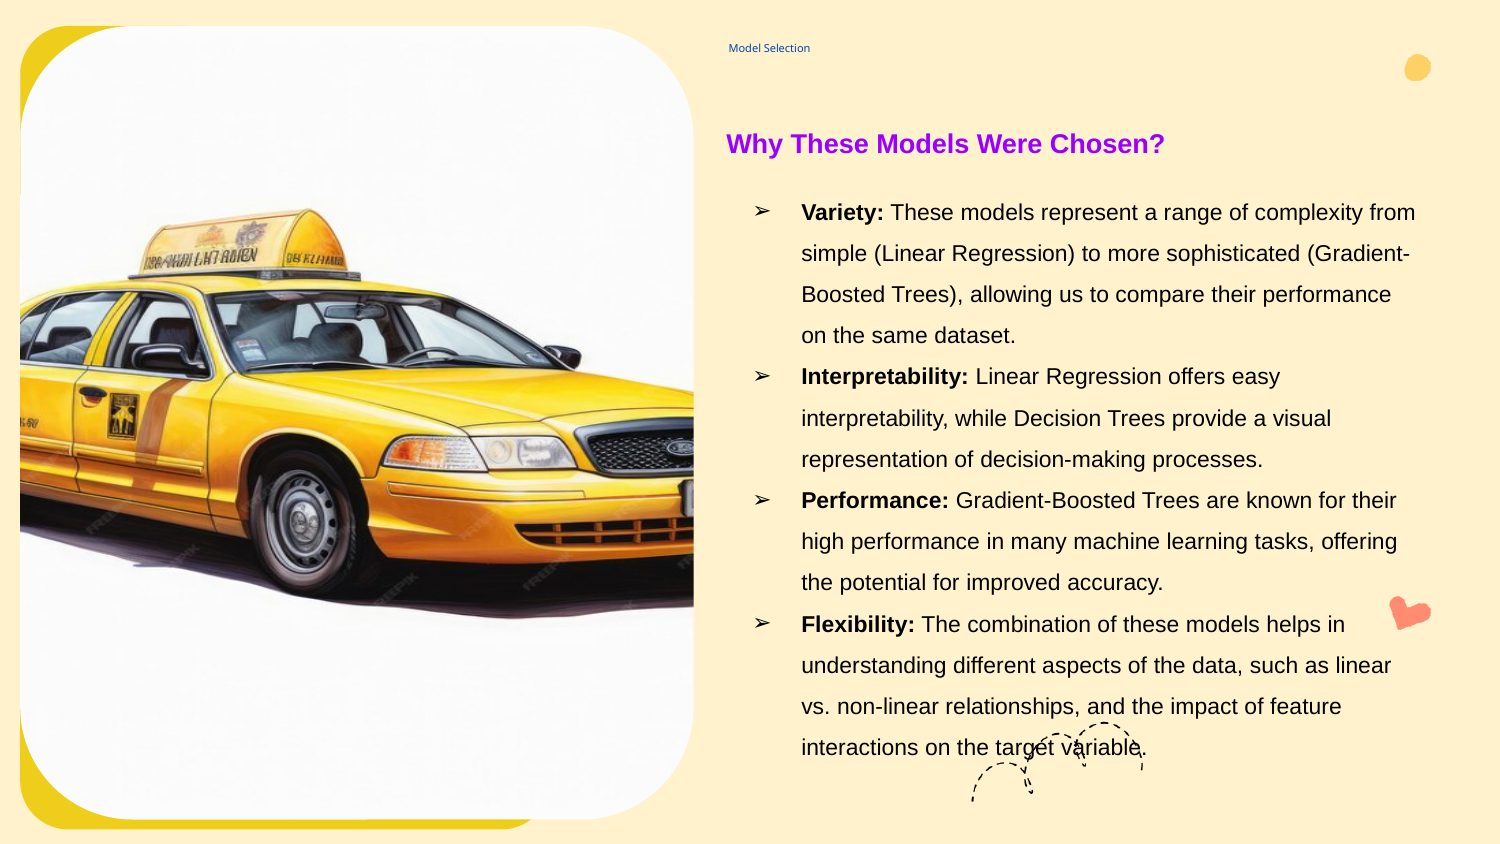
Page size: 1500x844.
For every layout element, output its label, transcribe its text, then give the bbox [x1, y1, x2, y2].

picture [1404, 54, 1431, 81]
subtitle Why These Models Were Chosen? Variety: These models represent a range of complexity from simple (Linear Regression) to more sophisticated (Gradient-Boosted Trees), allowing us to compare their performance on the same dataset. Interpretability: Linear Regression offers easy interpretability, while Decision Trees provide a visual representation of decision-making processes. Performance: Gradient-Boosted Trees are known for their high performance in many machine learning tasks, offering the potential for improved accuracy. Flexibility: The combination of these models helps in understanding different aspects of the data, such as linear vs. non-linear relationships, and the impact of feature interactions on the target variable. [711, 106, 1432, 776]
picture [19, 25, 694, 820]
title Model Selection [686, 0, 1387, 71]
picture [971, 776, 1143, 802]
